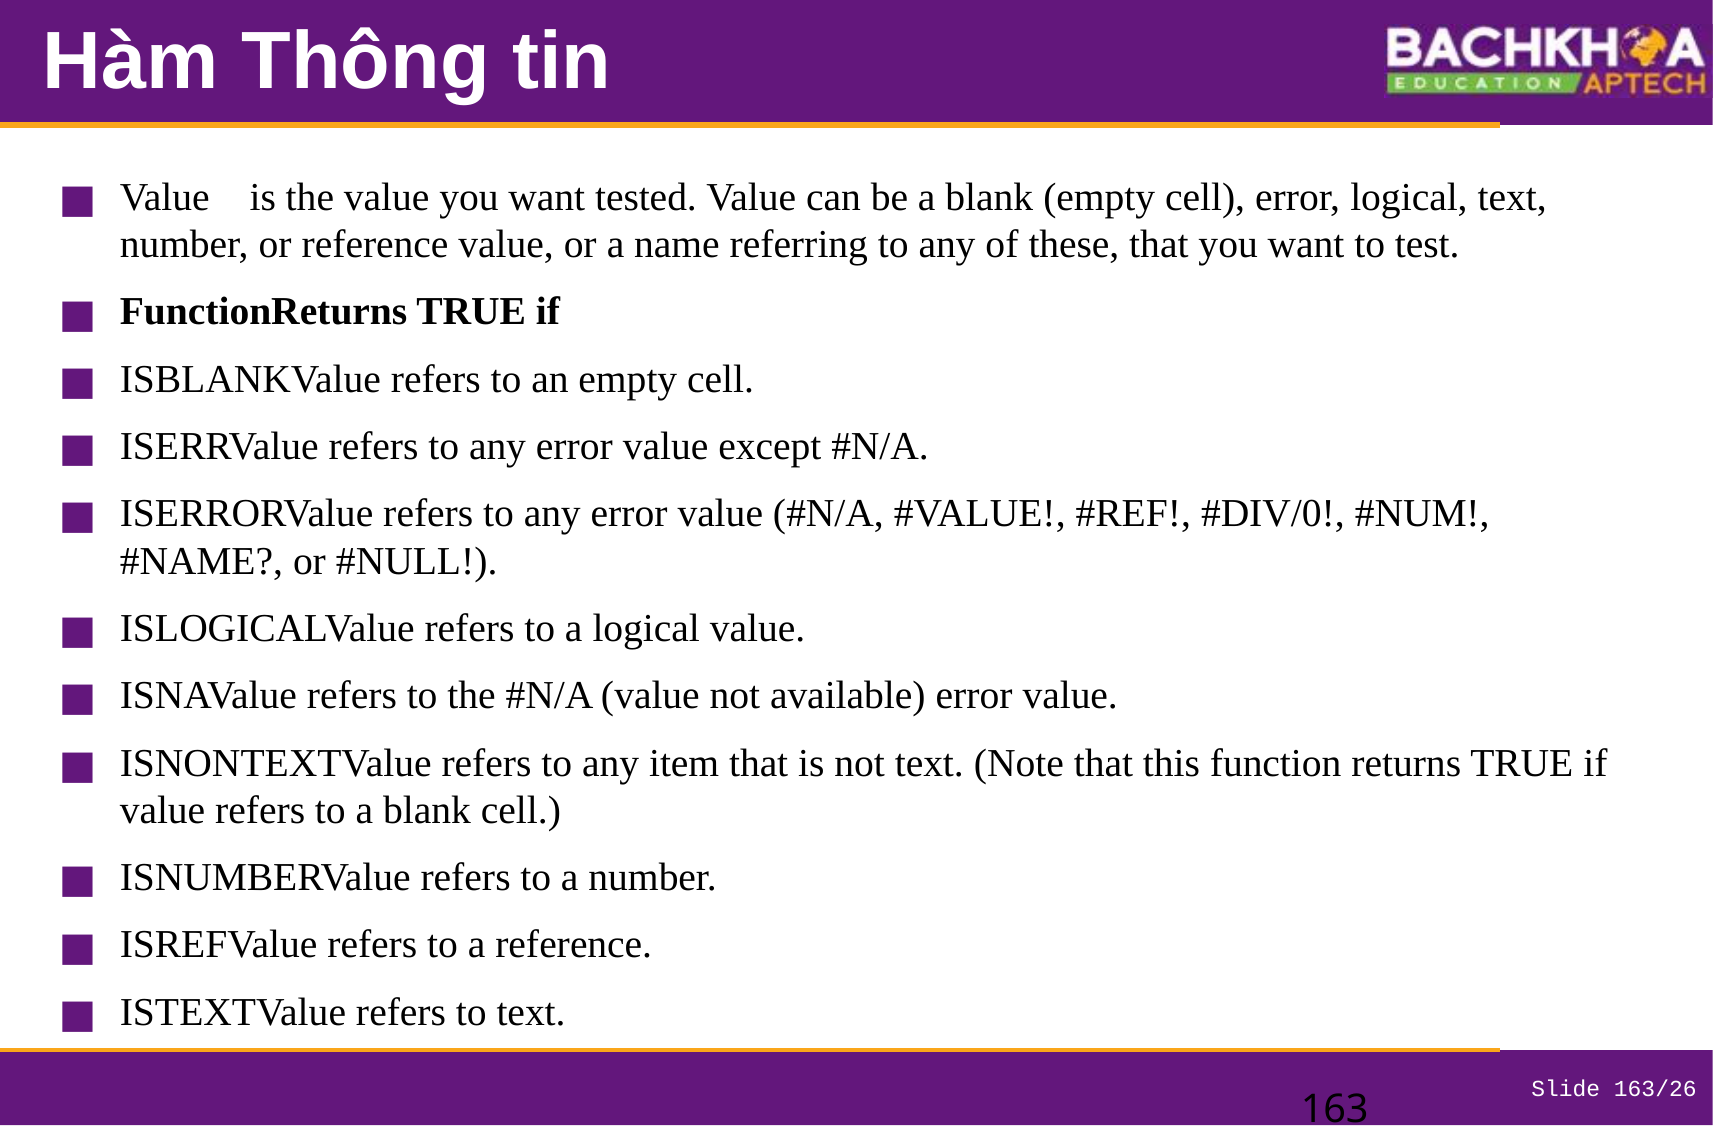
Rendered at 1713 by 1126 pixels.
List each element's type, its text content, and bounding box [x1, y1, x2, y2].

title Hàm Thông tin [42, 7, 1670, 125]
picture [1670, 24, 1713, 98]
list Value is the value you want tested. Value can be a blank (empty cell), error, logical, text, number, or reference value, or a name referring to any of these, that you want to test. FunctionReturns TRUE if ISBLANKValue refers to an empty cell. ISERRValue refers to any error value except #N/A. ISERRORValue refers to any error value (#N/A, #VALUE!, #REF!, #DIV/0!, #NUM!, #NAME?, or #NULL!). ISLOGICALValue refers to a logical value. ISNAValue refers to the #N/A (value not available) error value. ISNONTEXTValue refers to any item that is not text. (Note that this function returns TRUE if value refers to a blank cell.) ISNUMBERValue refers to a number. ISREFValue refers to a reference. ISTEXTValue refers to text. [42, 162, 1670, 1038]
text_box ‹#› [1284, 1075, 1685, 1126]
